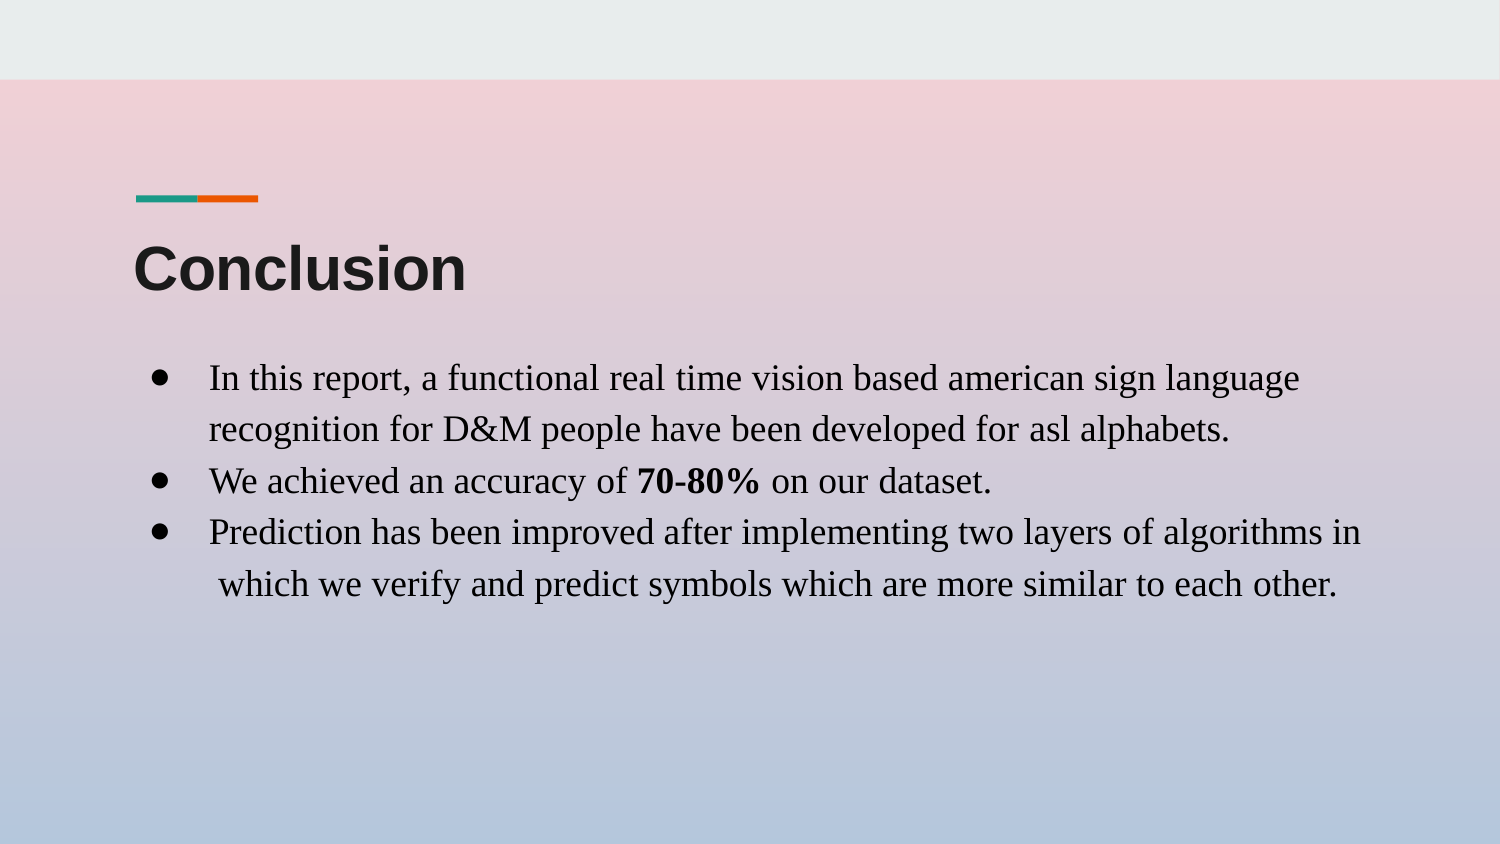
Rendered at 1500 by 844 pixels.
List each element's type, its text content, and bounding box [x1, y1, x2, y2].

title Conclusion [131, 225, 471, 369]
text_box In this report, a functional real time vision based american sign language recognition for D&M people have been developed for asl alphabets. We achieved an accuracy of 70-80% on our dataset. Prediction has been improved after implementing two layers of algorithms in which we verify and predict symbols which are more similar to each other. [146, 344, 1368, 604]
